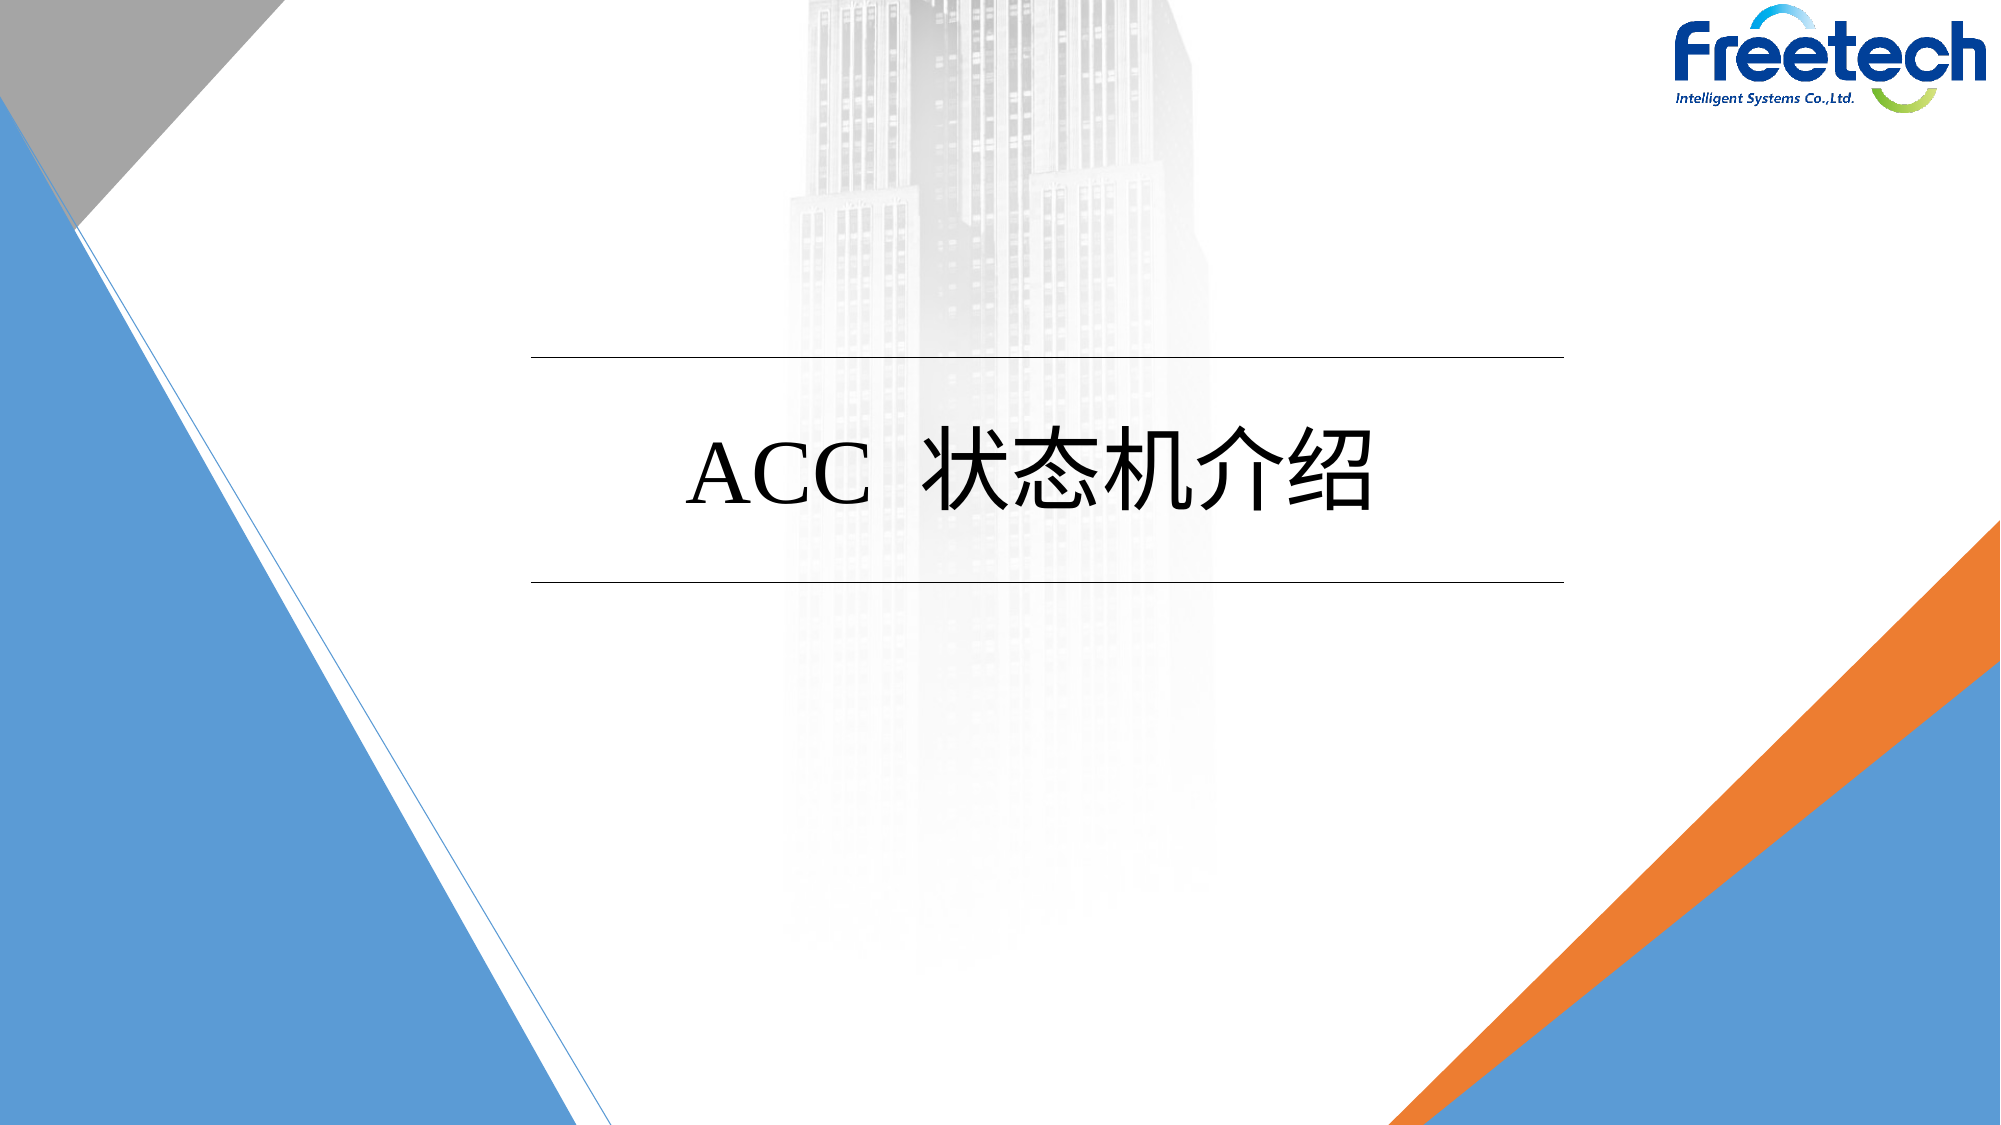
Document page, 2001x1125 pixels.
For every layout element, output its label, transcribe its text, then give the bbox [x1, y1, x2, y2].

title ACC 状态机介绍 [634, 374, 1429, 531]
picture [1675, 4, 1986, 113]
